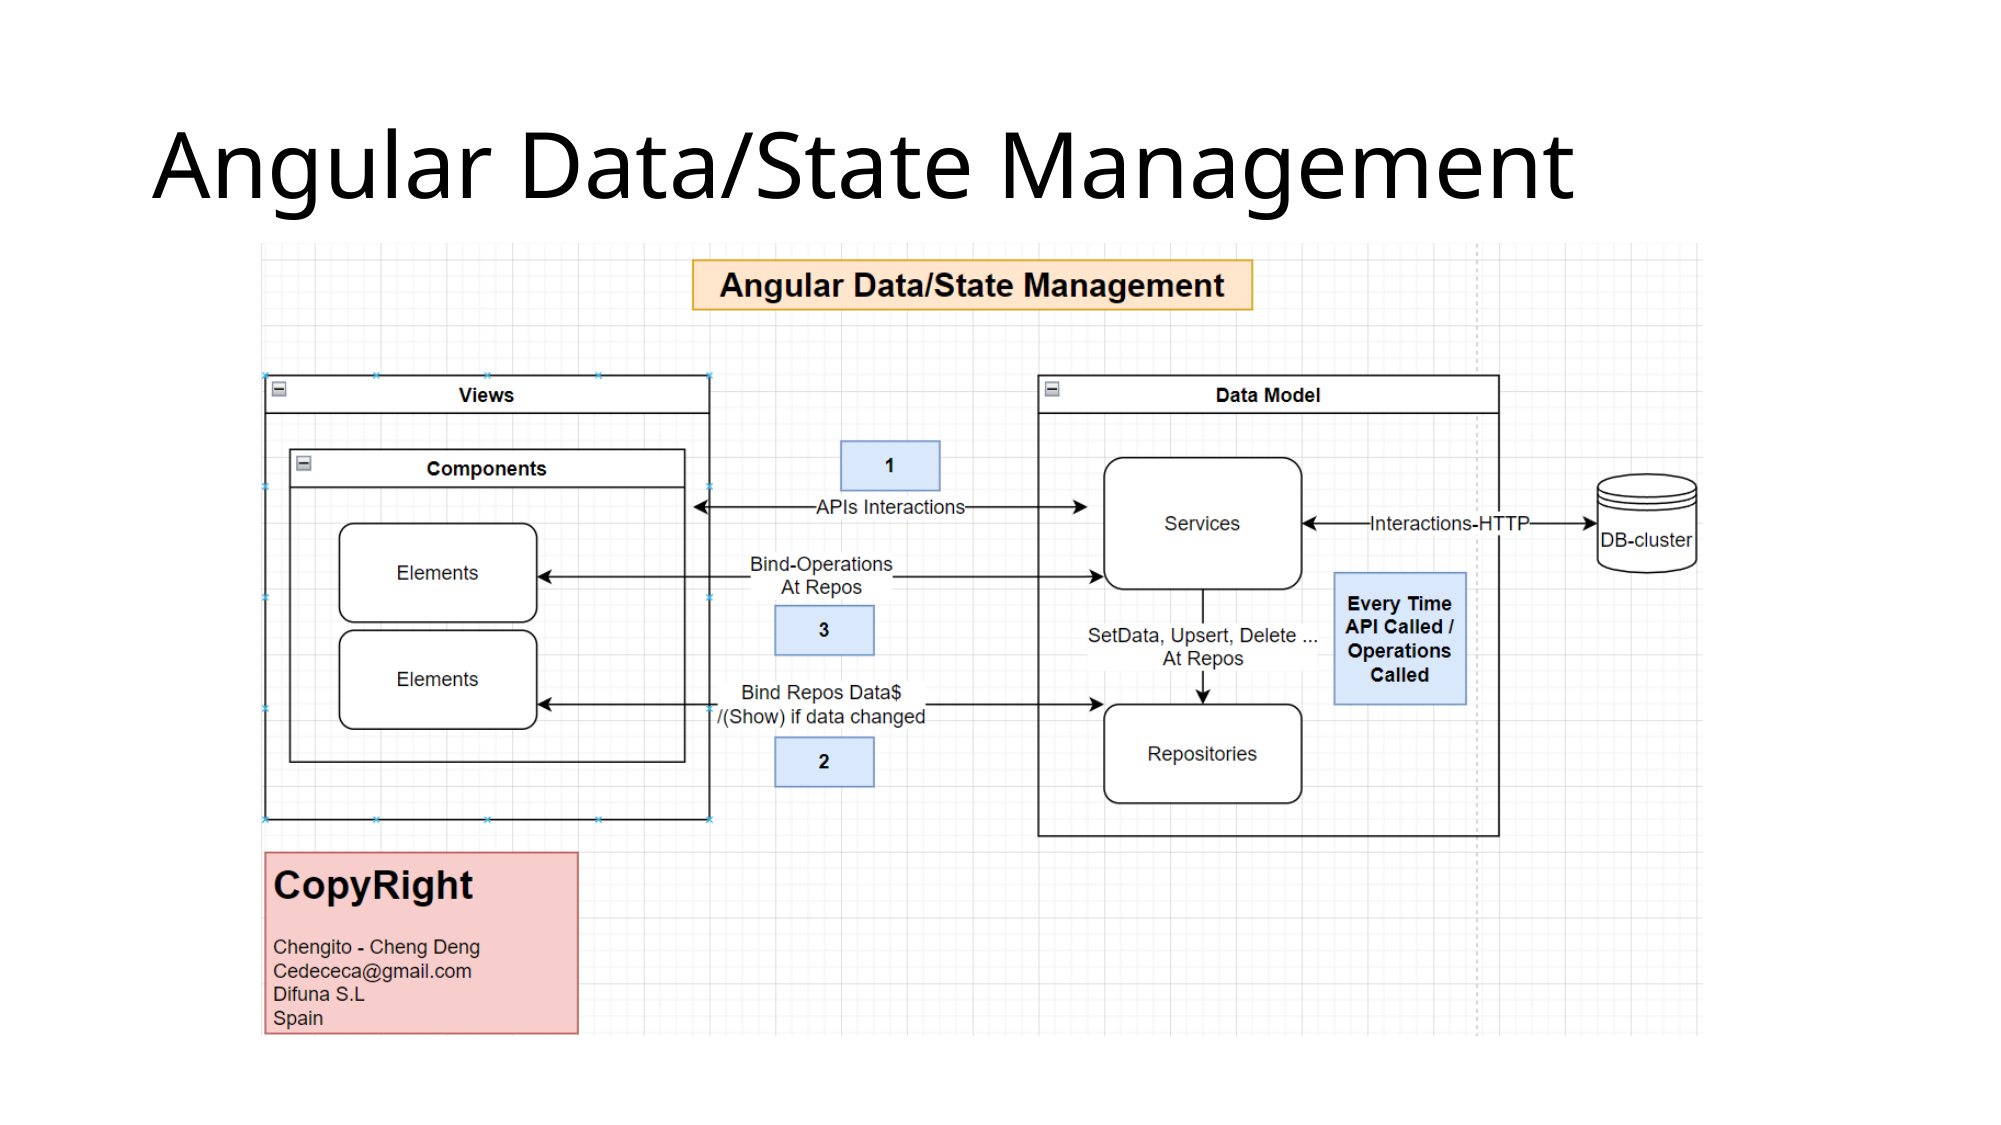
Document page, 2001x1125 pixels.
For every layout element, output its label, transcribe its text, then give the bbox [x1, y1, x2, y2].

title Angular Data/State Management [137, 59, 1863, 278]
picture [261, 243, 1703, 1036]
